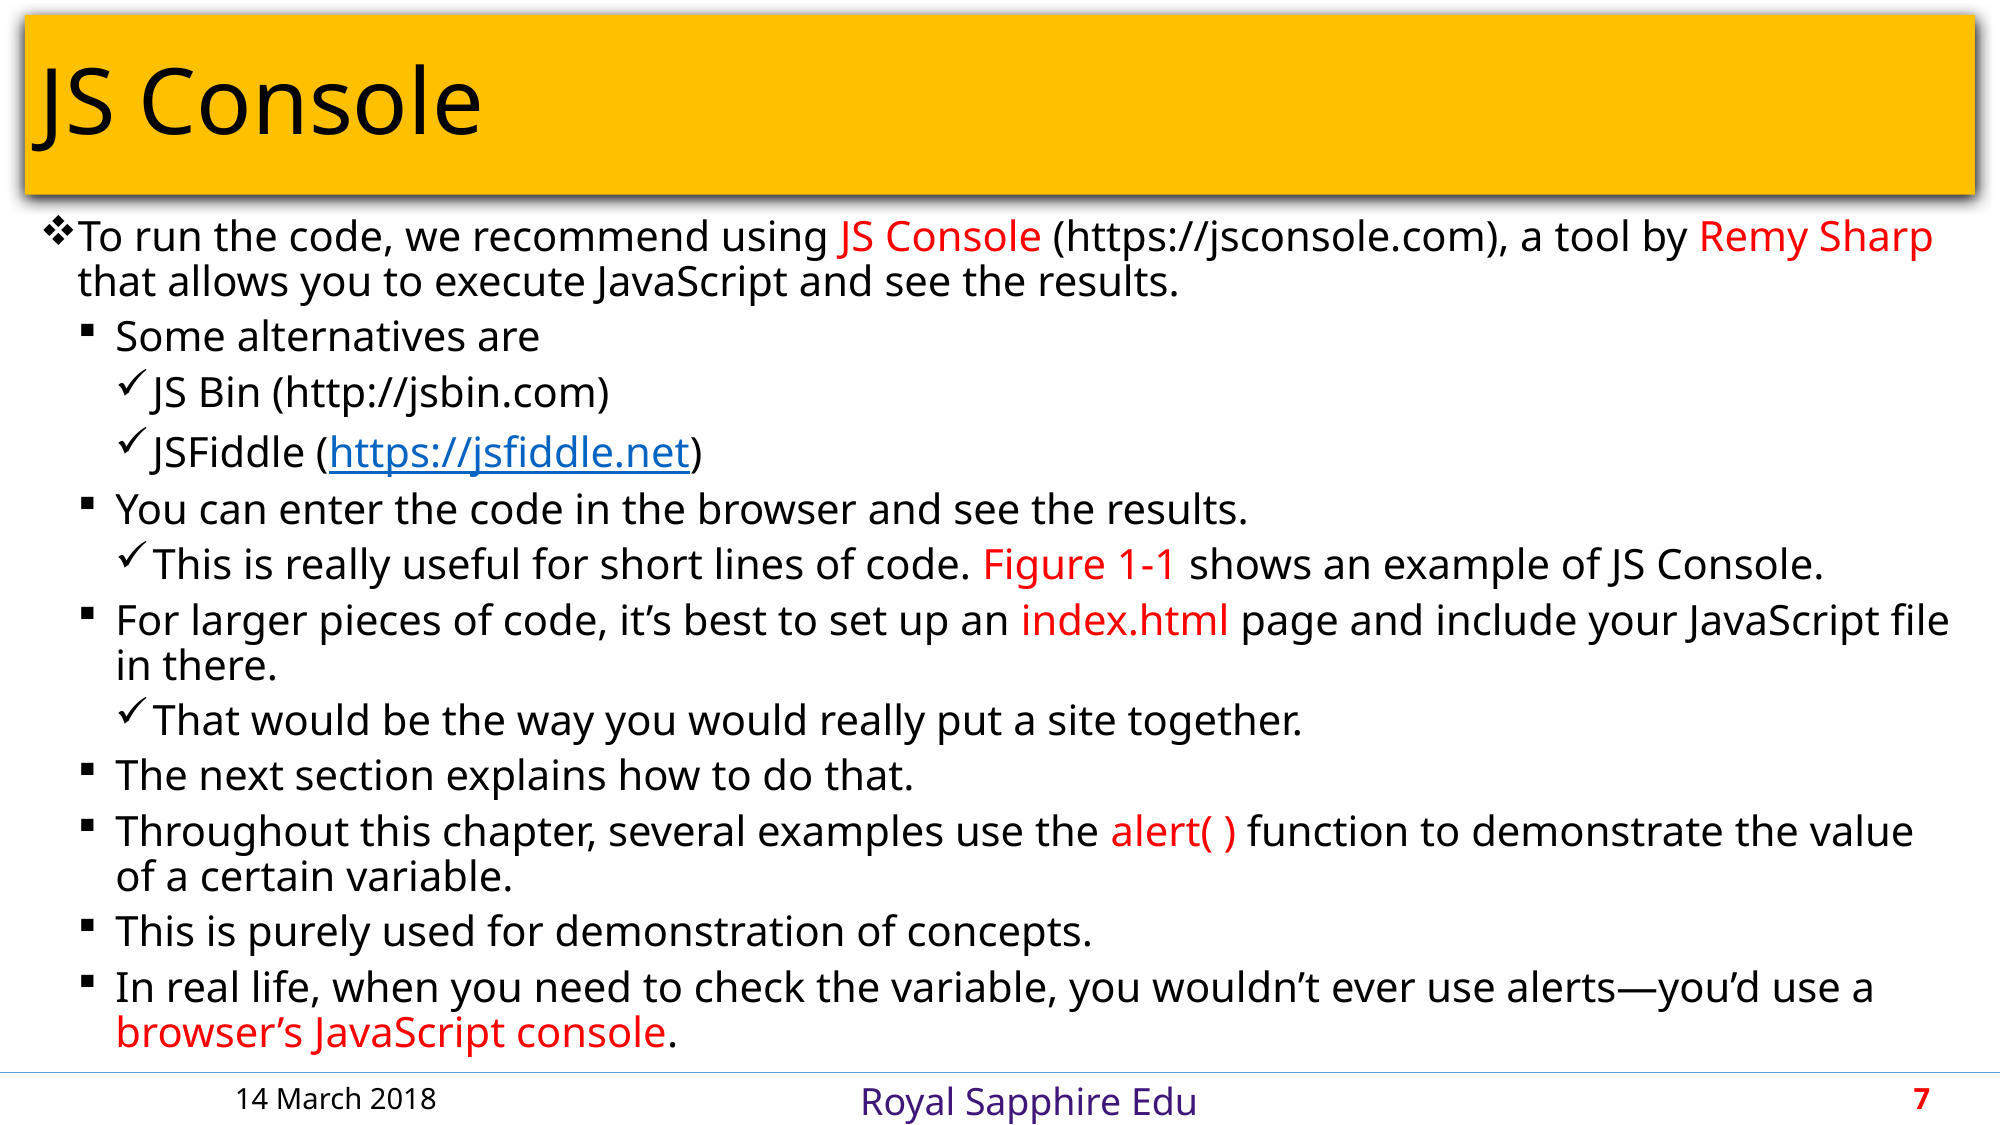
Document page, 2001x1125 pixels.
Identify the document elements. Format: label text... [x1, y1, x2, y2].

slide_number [220, 1072, 671, 1115]
title JS Console [24, 14, 1975, 195]
slide_number 7 [1495, 1072, 1946, 1115]
list To run the code, we recommend using JS Console (https://jsconsole.com), a tool by Remy Sharp that allows you to execute JavaScript and see the results. Some alternatives are JS Bin (http://jsbin.com) JSFiddle (https://jsfiddle.net) You can enter the code in the browser and see the results. This is really useful for short lines of code. Figure 1-1 shows an example of JS Console. For larger pieces of code, it’s best to set up an index.html page and include your JavaScript file in there. That would be the way you would really put a site together. The next section explains how to do that. Throughout this chapter, several examples use the alert( ) function to demonstrate the value of a certain variable. This is purely used for demonstration of concepts. In real life, when you need to check the variable, you wouldn’t ever use alerts—you’d use a browser’s JavaScript console. [24, 208, 1975, 1063]
